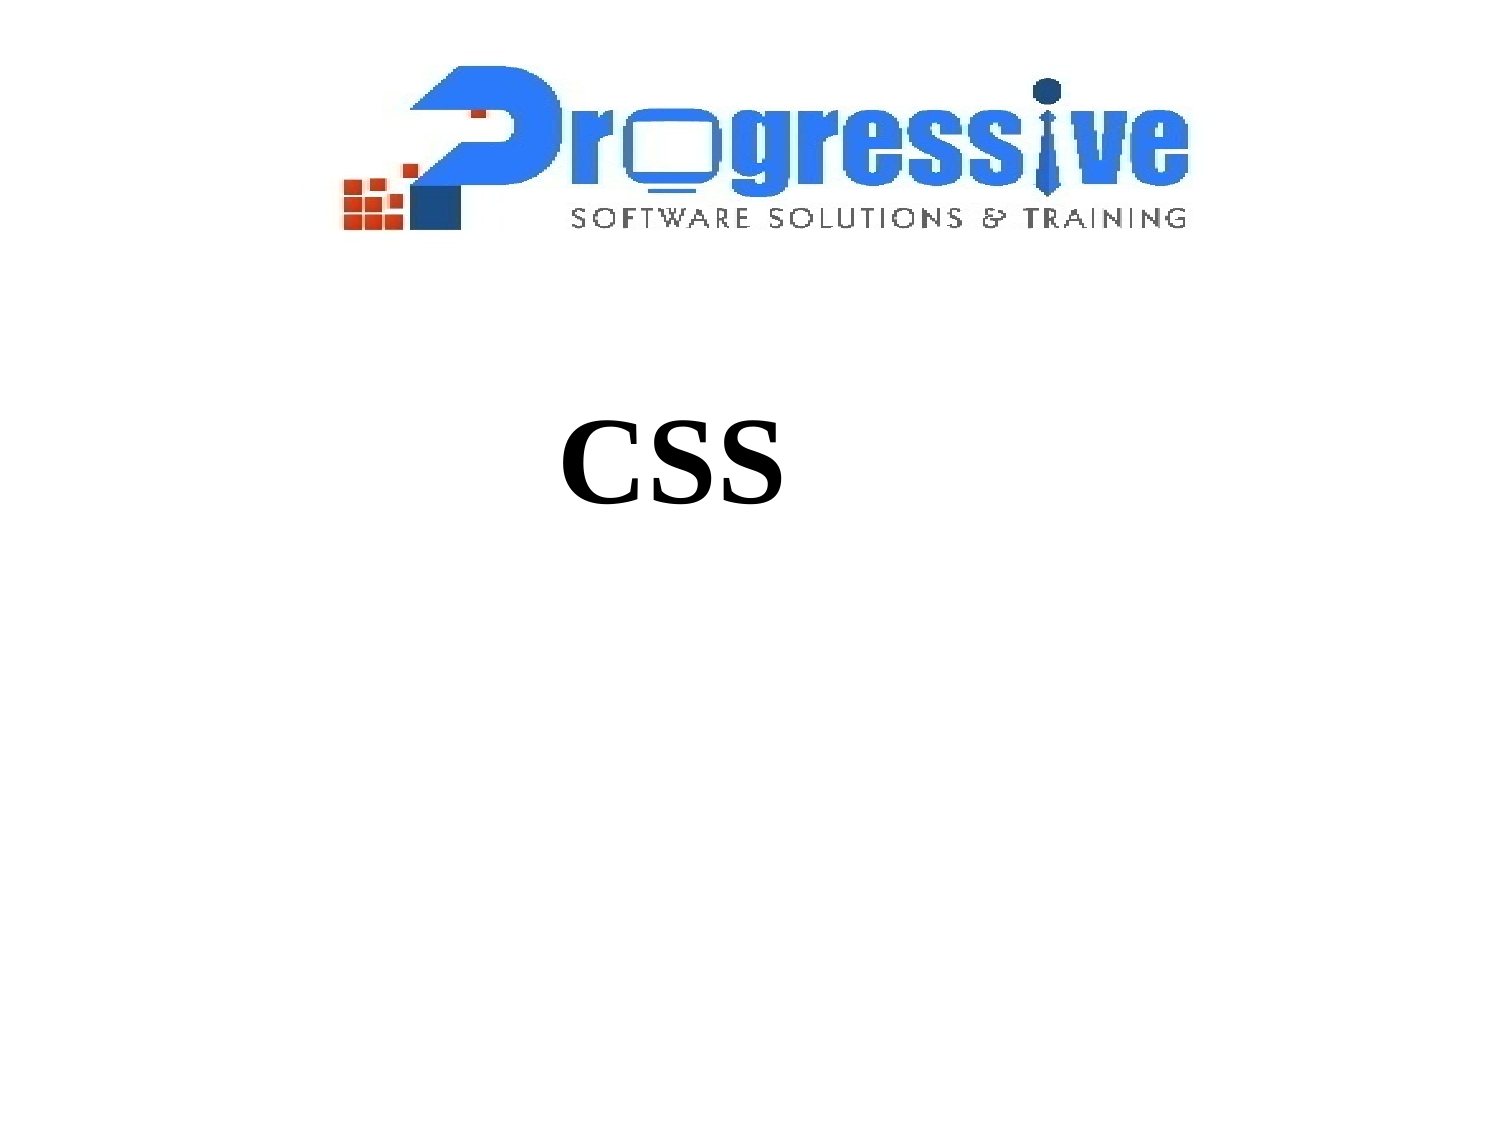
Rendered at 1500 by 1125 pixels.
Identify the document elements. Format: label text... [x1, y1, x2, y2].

picture [99, 37, 1452, 288]
text_box CSS [228, 370, 1116, 536]
